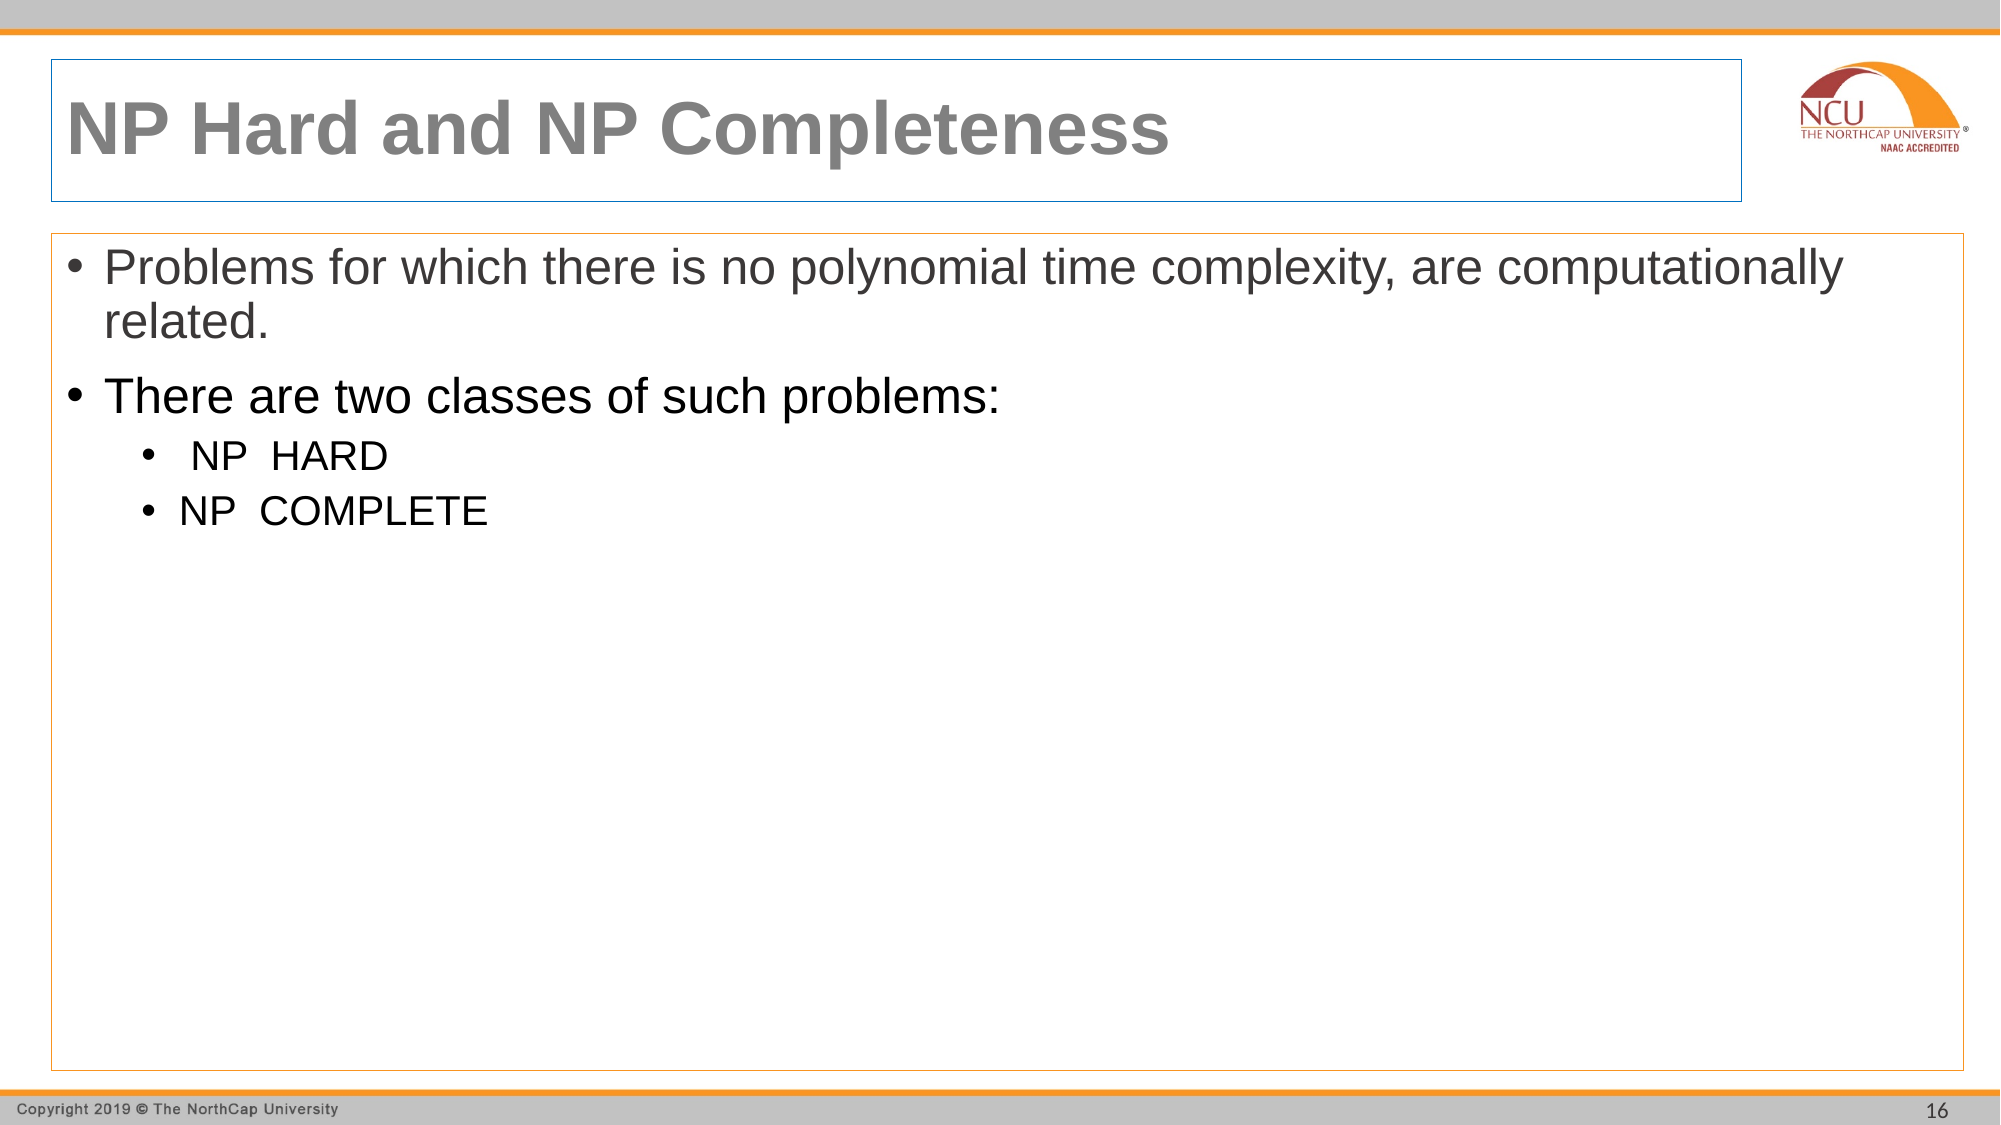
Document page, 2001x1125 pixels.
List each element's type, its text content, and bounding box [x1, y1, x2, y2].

list Problems for which there is no polynomial time complexity, are computationally related. There are two classes of such problems: NP HARD NP COMPLETE [51, 233, 1964, 1071]
title NP Hard and NP Completeness [51, 59, 1742, 202]
picture [0, 0, 2000, 1125]
slide_number 16 [1791, 1094, 1964, 1125]
